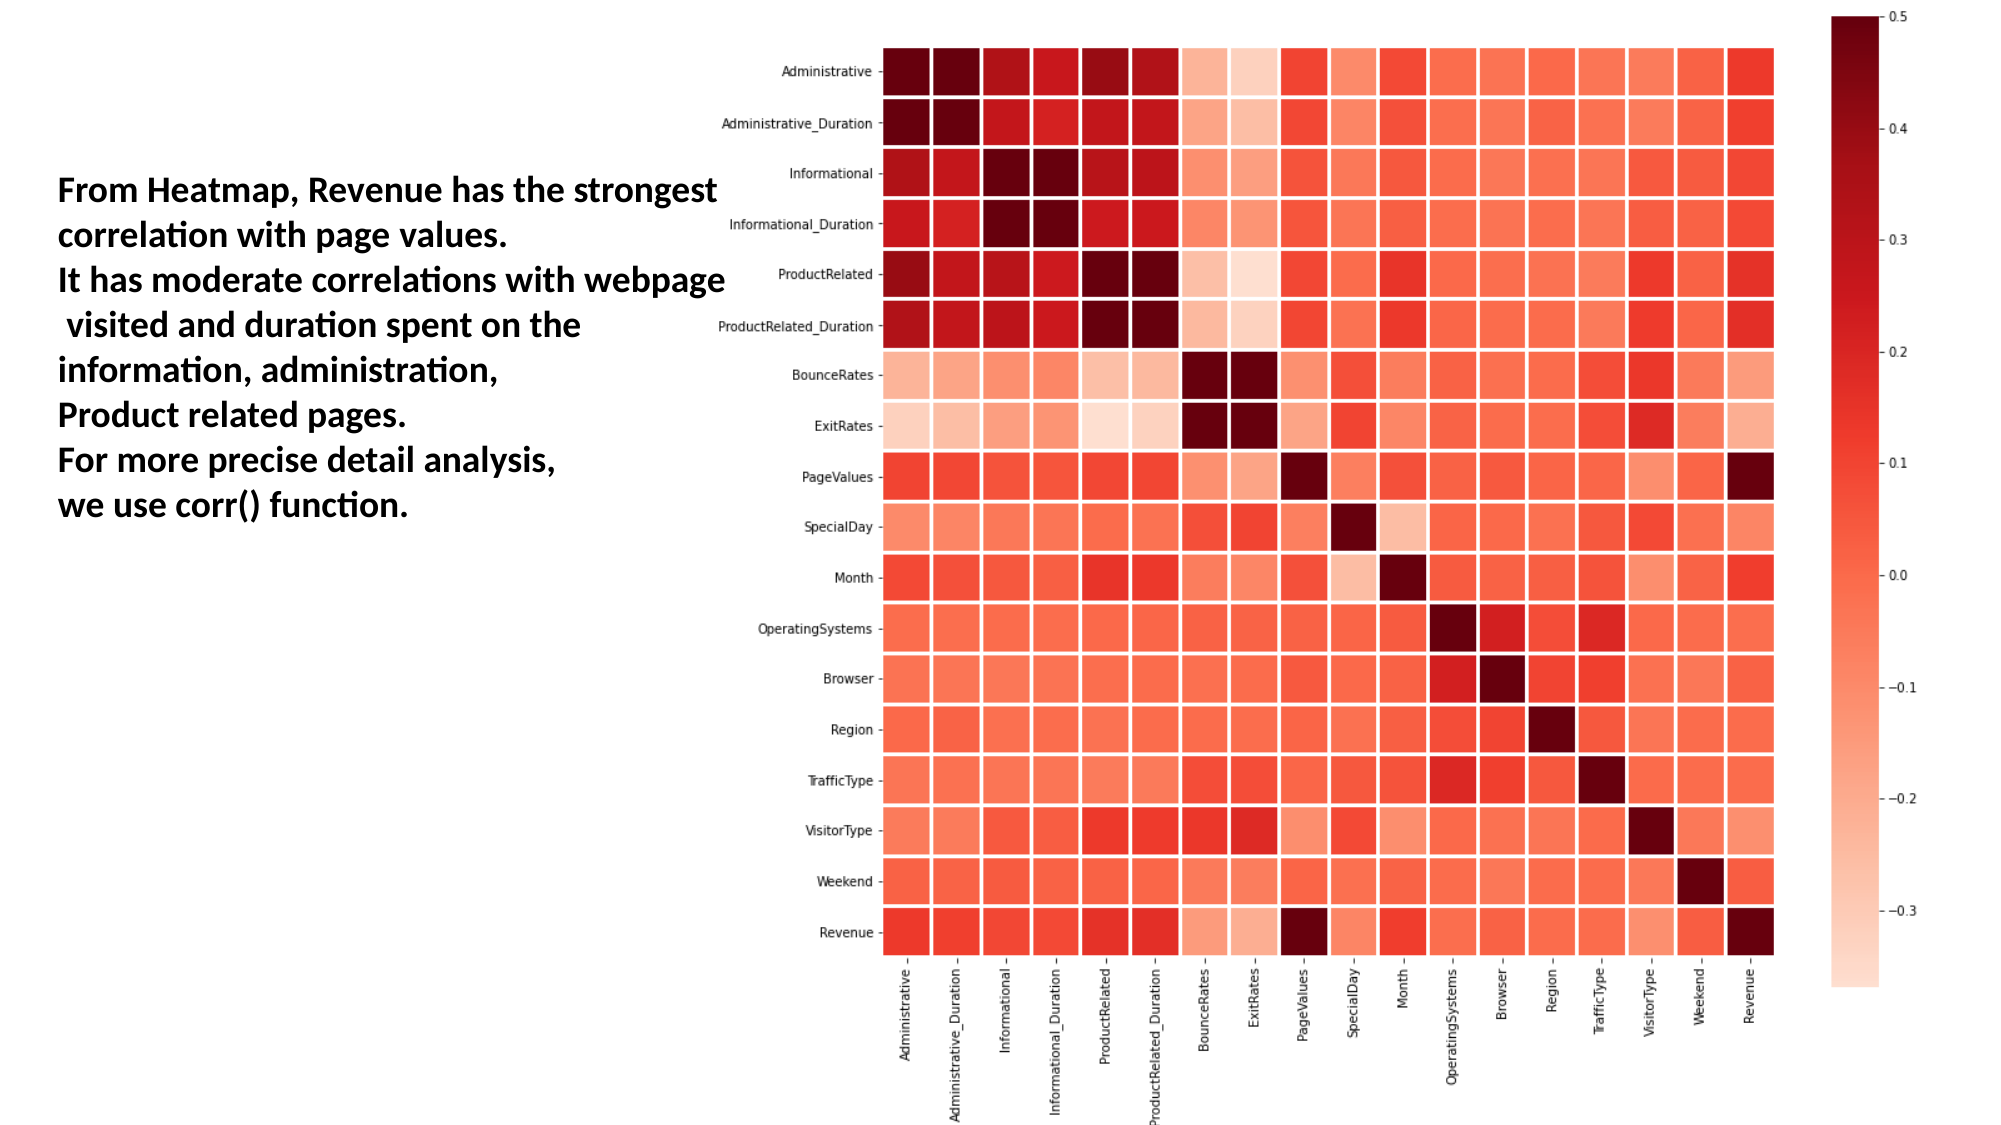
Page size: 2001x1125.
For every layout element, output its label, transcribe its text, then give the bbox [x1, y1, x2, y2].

text_box From Heatmap, Revenue has the strongest correlation with page values. It has moderate correlations with webpage visited and duration spent on the information, administration, Product related pages. For more precise detail analysis, we use corr() function. [43, 158, 702, 533]
picture [702, 0, 2000, 1125]
